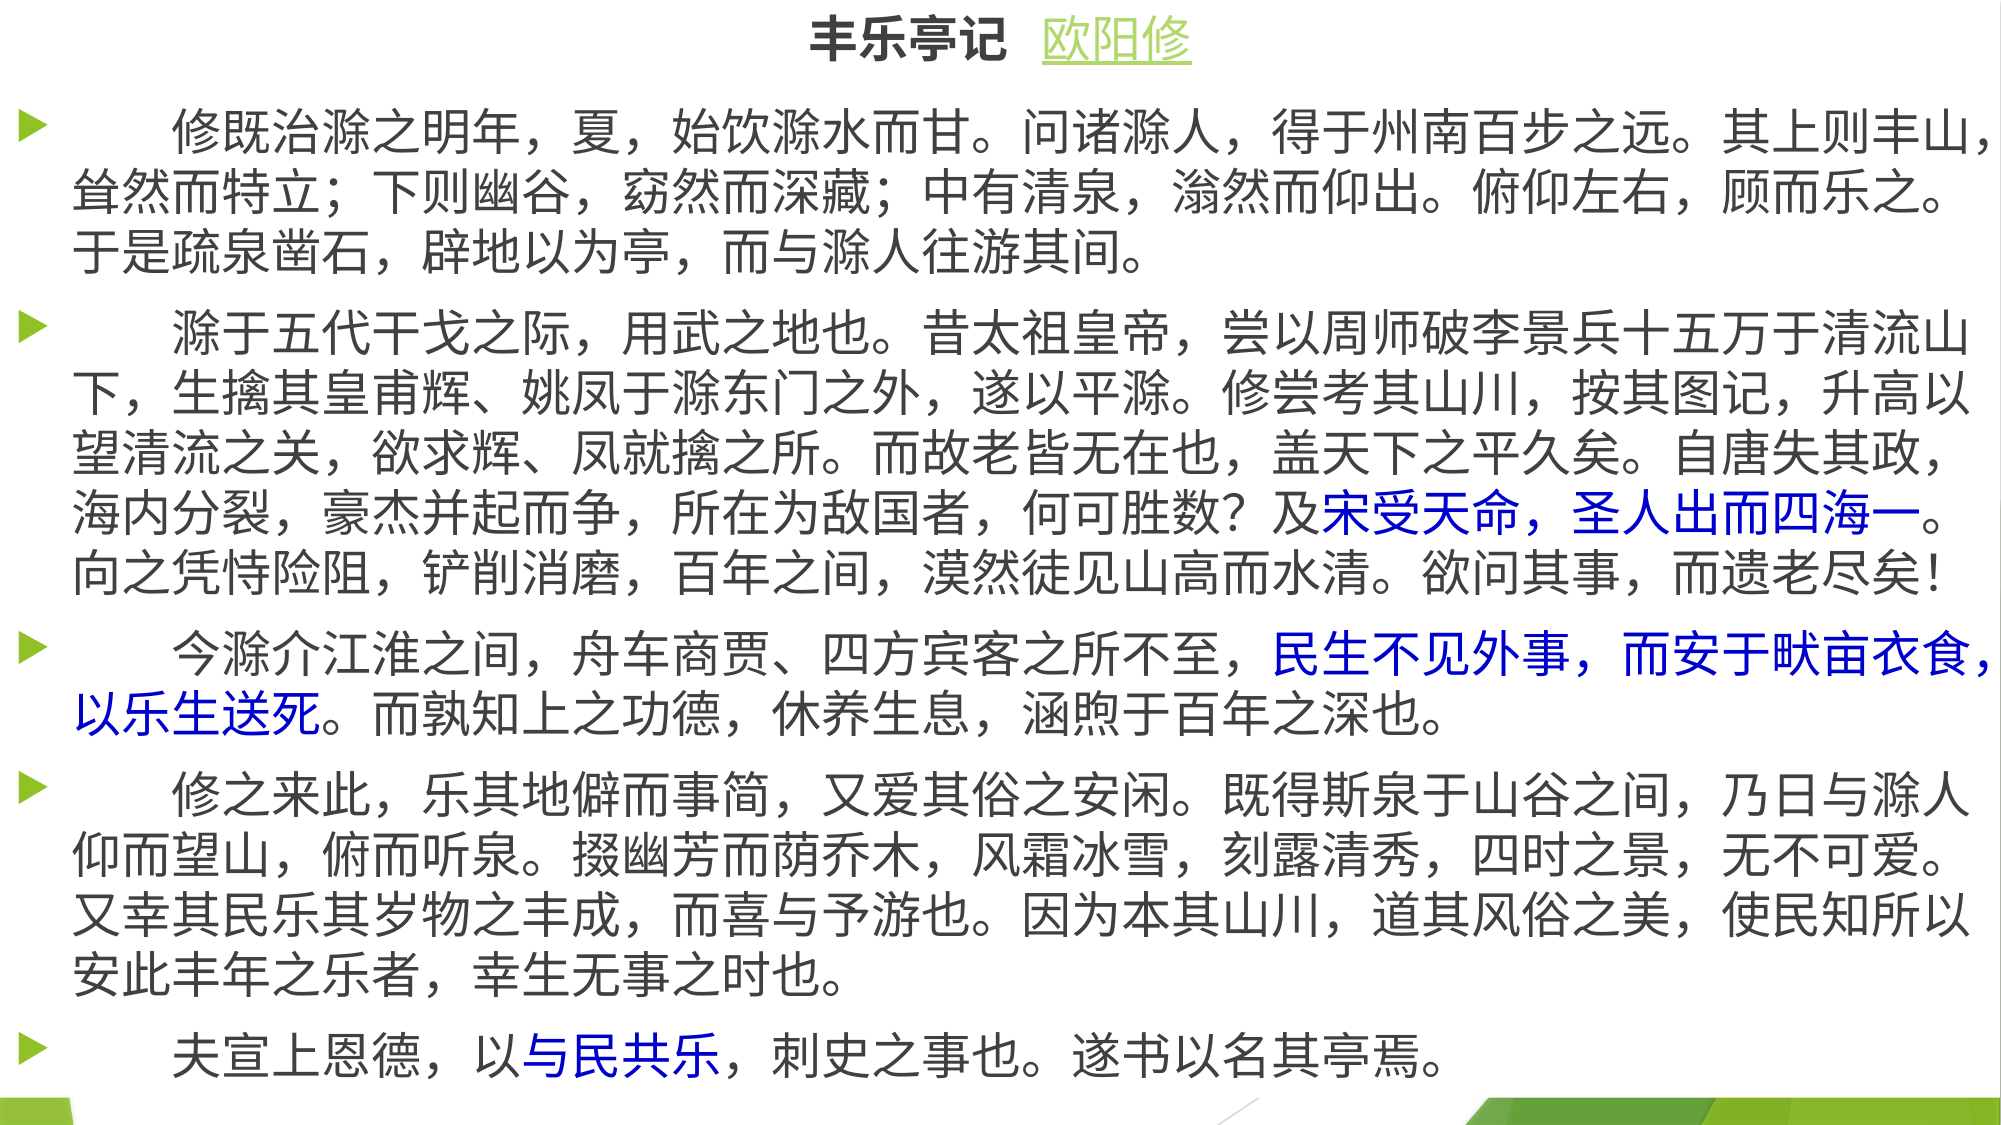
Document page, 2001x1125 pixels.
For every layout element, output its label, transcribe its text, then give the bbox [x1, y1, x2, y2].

list 丰乐亭记 欧阳修 修既治滁之明年，夏，始饮滁水而甘。问诸滁人，得于州南百步之远。其上则丰山，耸然而特立；下则幽谷，窈然而深藏；中有清泉，滃然而仰出。俯仰左右，顾而乐之。于是疏泉凿石，辟地以为亭，而与滁人往游其间。 滁于五代干戈之际，用武之地也。昔太祖皇帝，尝以周师破李景兵十五万于清流山下，生擒其皇甫辉、姚凤于滁东门之外，遂以平滁。修尝考其山川，按其图记，升高以望清流之关，欲求辉、凤就擒之所。而故老皆无在也，盖天下之平久矣。自唐失其政，海内分裂，豪杰并起而争，所在为敌国者，何可胜数？及宋受天命，圣人出而四海一。向之凭恃险阻，铲削消磨，百年之间，漠然徒见山高而水清。欲问其事，而遗老尽矣！ 今滁介江淮之间，舟车商贾、四方宾客之所不至，民生不见外事，而安于畎亩衣食，以乐生送死。而孰知上之功德，休养生息，涵煦于百年之深也。 修之来此，乐其地僻而事简，又爱其俗之安闲。既得斯泉于山谷之间，乃日与滁人仰而望山，俯而听泉。掇幽芳而荫乔木，风霜冰雪，刻露清秀，四时之景，无不可爱。又幸其民乐其岁物之丰成，而喜与予游也。因为本其山川，道其风俗之美，使民知所以安此丰年之乐者，幸生无事之时也。 夫宣上恩德，以与民共乐，刺史之事也。遂书以名其亭焉。 [0, 0, 2000, 1098]
